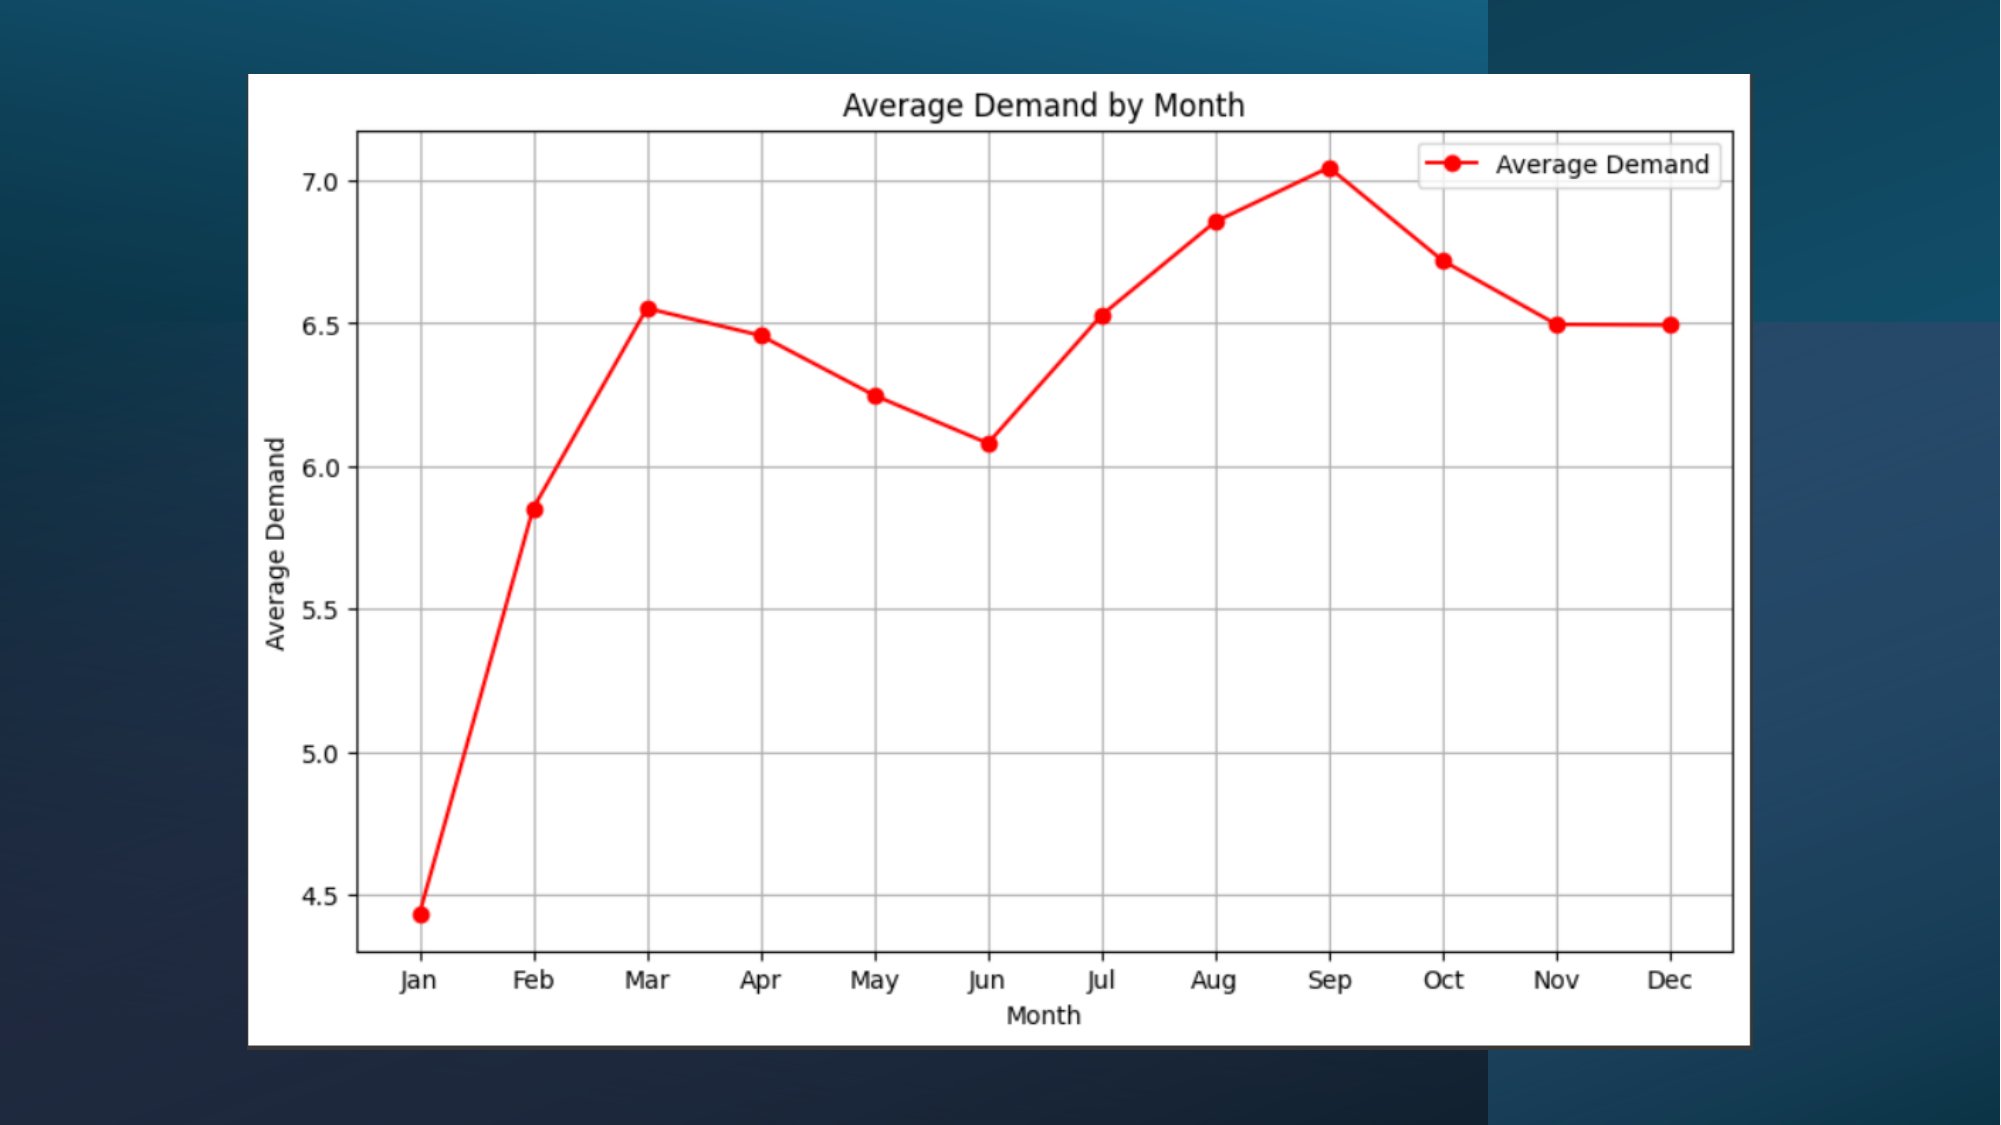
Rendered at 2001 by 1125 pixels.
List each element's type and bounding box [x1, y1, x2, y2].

text_box [1489, 0, 2000, 321]
text_box [0, 321, 2000, 1125]
text_box [0, 0, 1489, 321]
list [246, 74, 1754, 1051]
